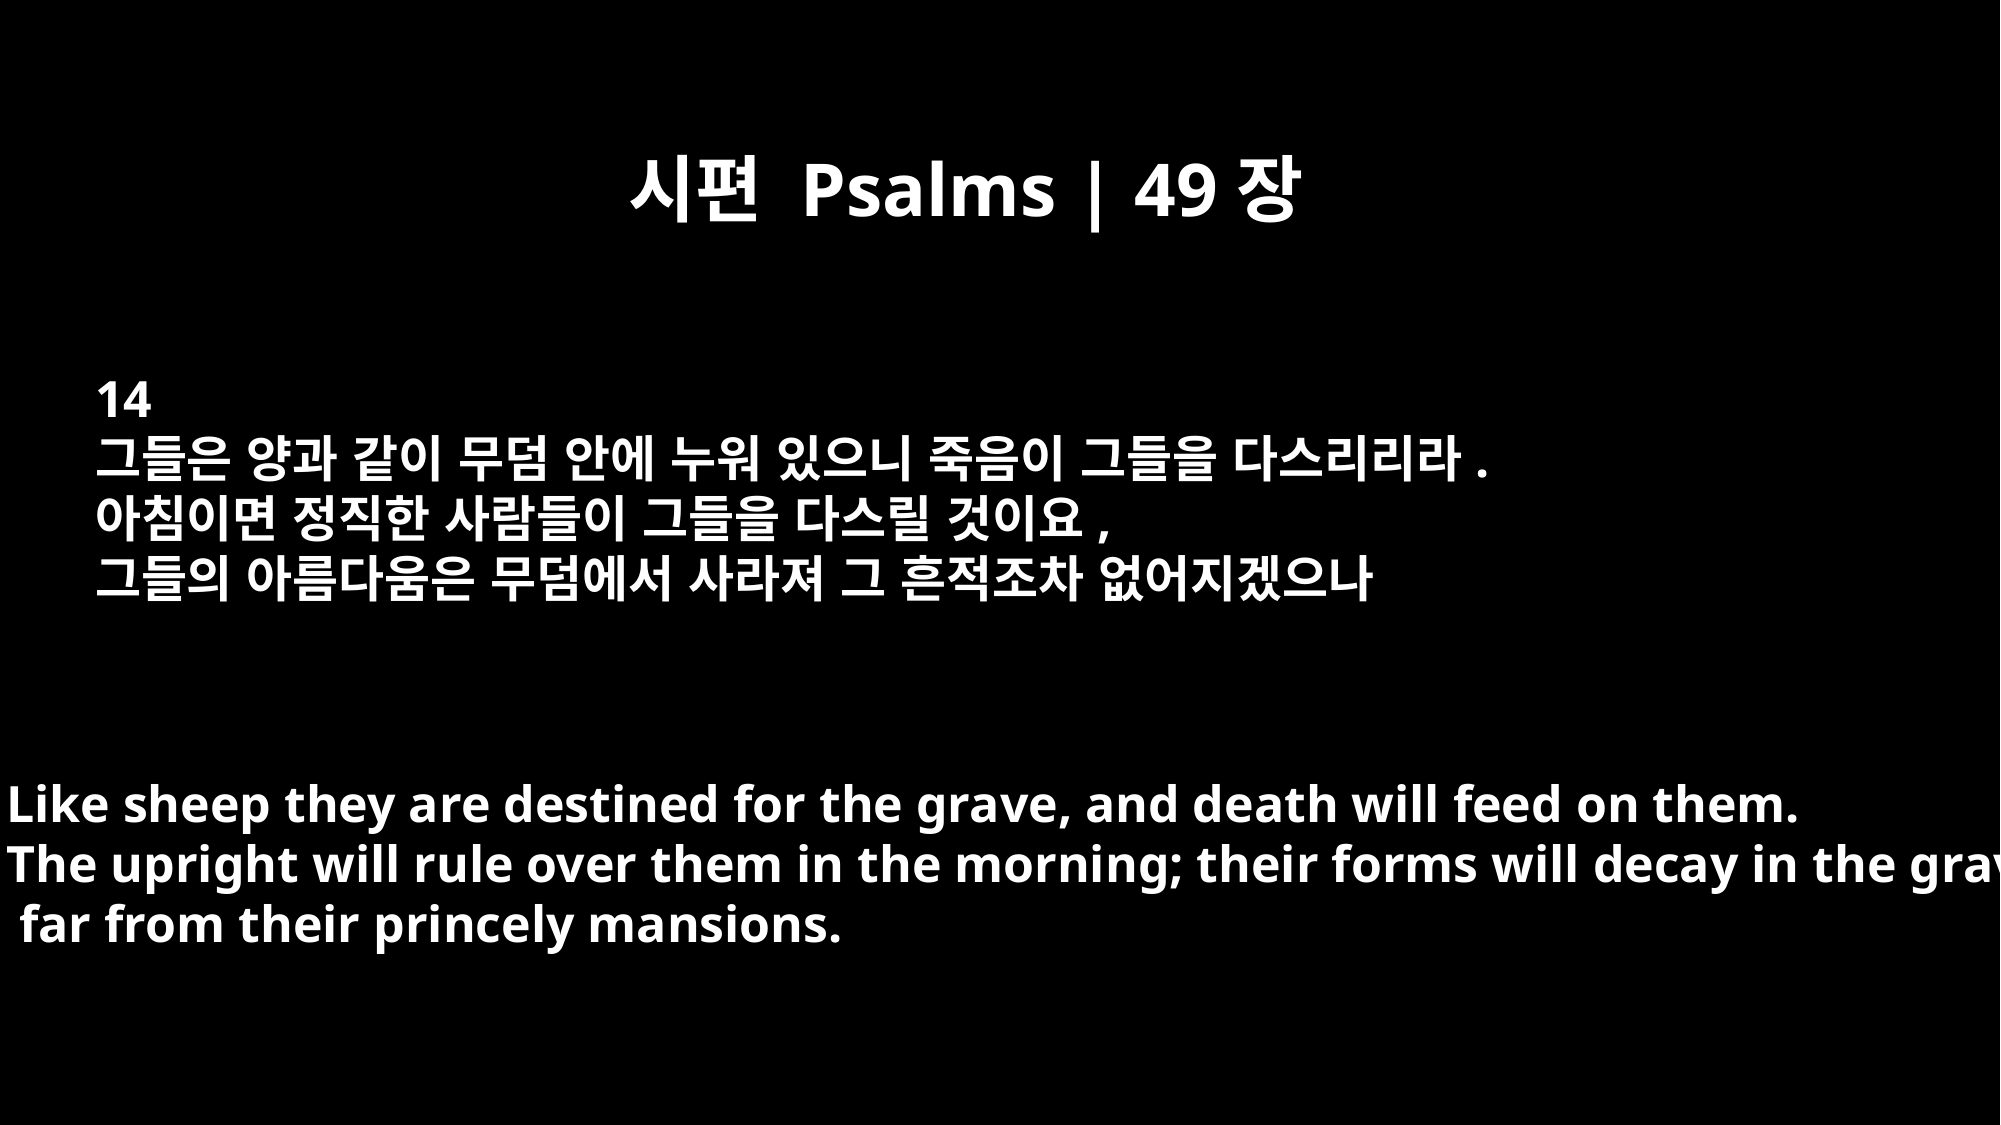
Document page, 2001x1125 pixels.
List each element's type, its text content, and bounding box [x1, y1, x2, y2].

text_box 14 그들은 양과 같이 무덤 안에 누워 있으니 죽음이 그들을 다스리리라. 아침이면 정직한 사람들이 그들을 다스릴 것이요, 그들의 아름다움은 무덤에서 사라져 그 흔적조차 없어지겠으나 [80, 359, 1518, 615]
text_box Like sheep they are destined for the grave, and death will feed on them. The upright will rule over them in the morning; their forms will decay in the grave, far from their princely mansions. [0, 764, 2000, 960]
text_box 시편 Psalms | 49장 [613, 136, 1319, 239]
